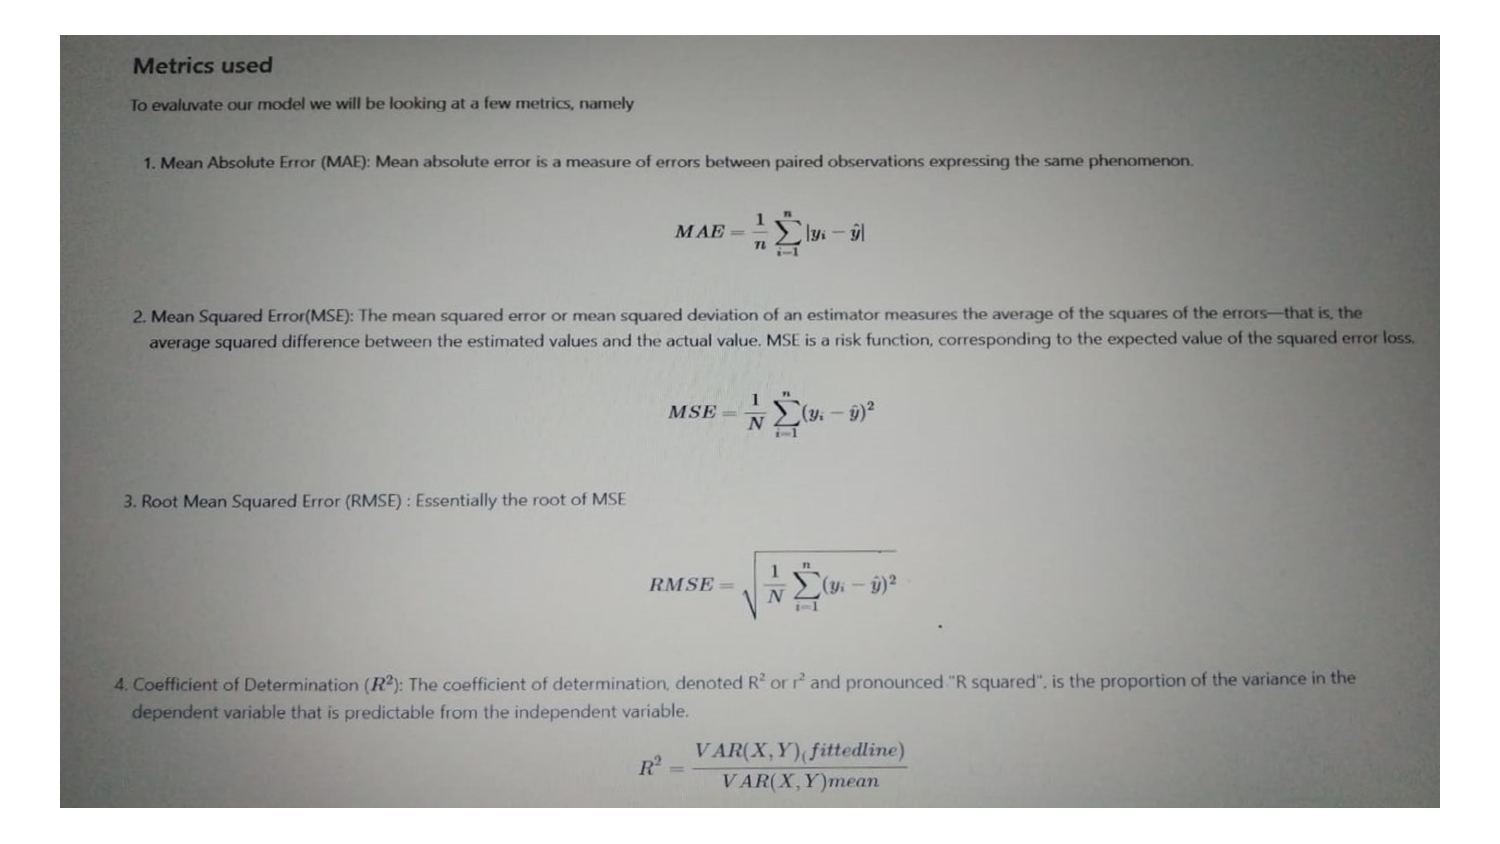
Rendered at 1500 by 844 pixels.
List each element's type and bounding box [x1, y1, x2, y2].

picture [59, 35, 1440, 809]
